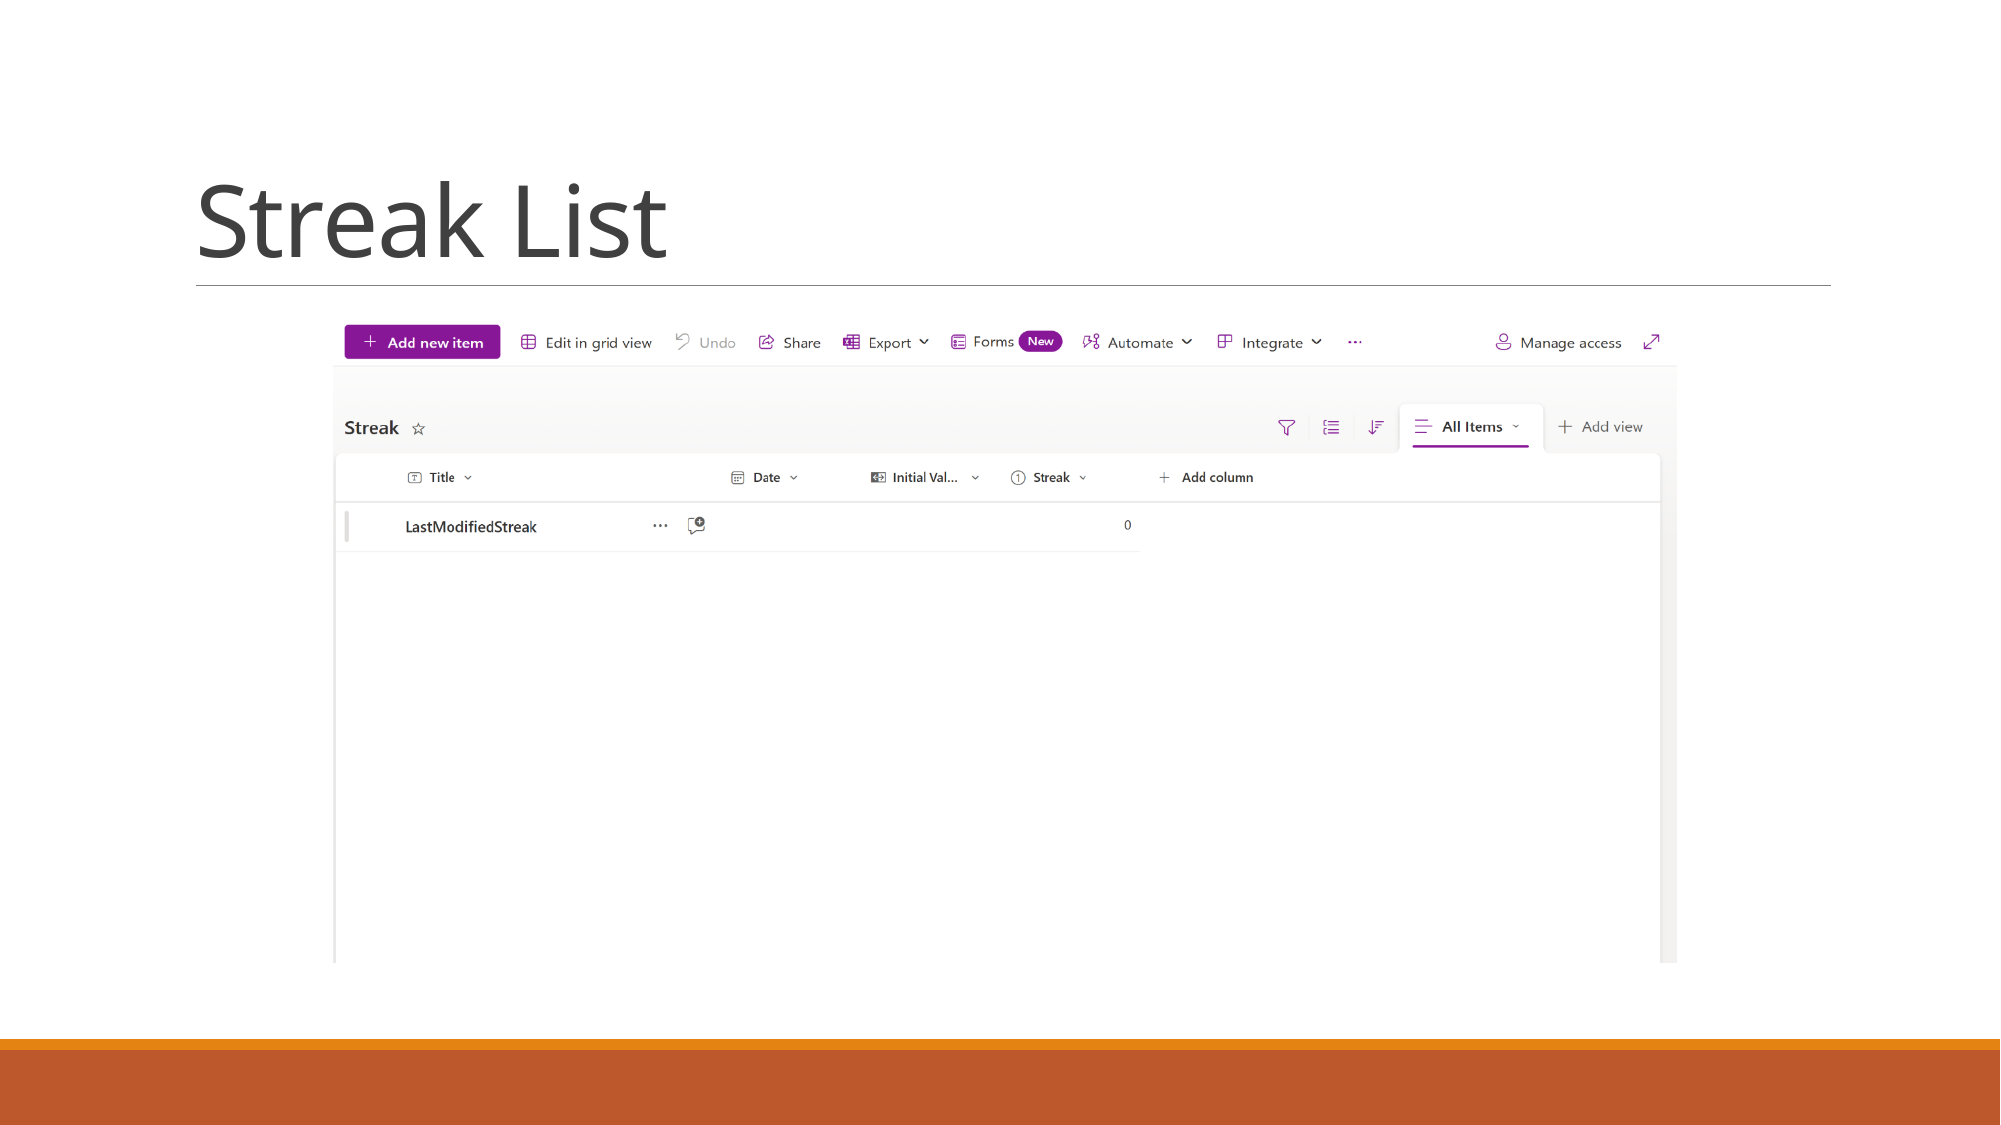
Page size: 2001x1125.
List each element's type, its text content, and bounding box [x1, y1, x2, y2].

title Streak List [180, 47, 1830, 285]
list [332, 302, 1678, 964]
